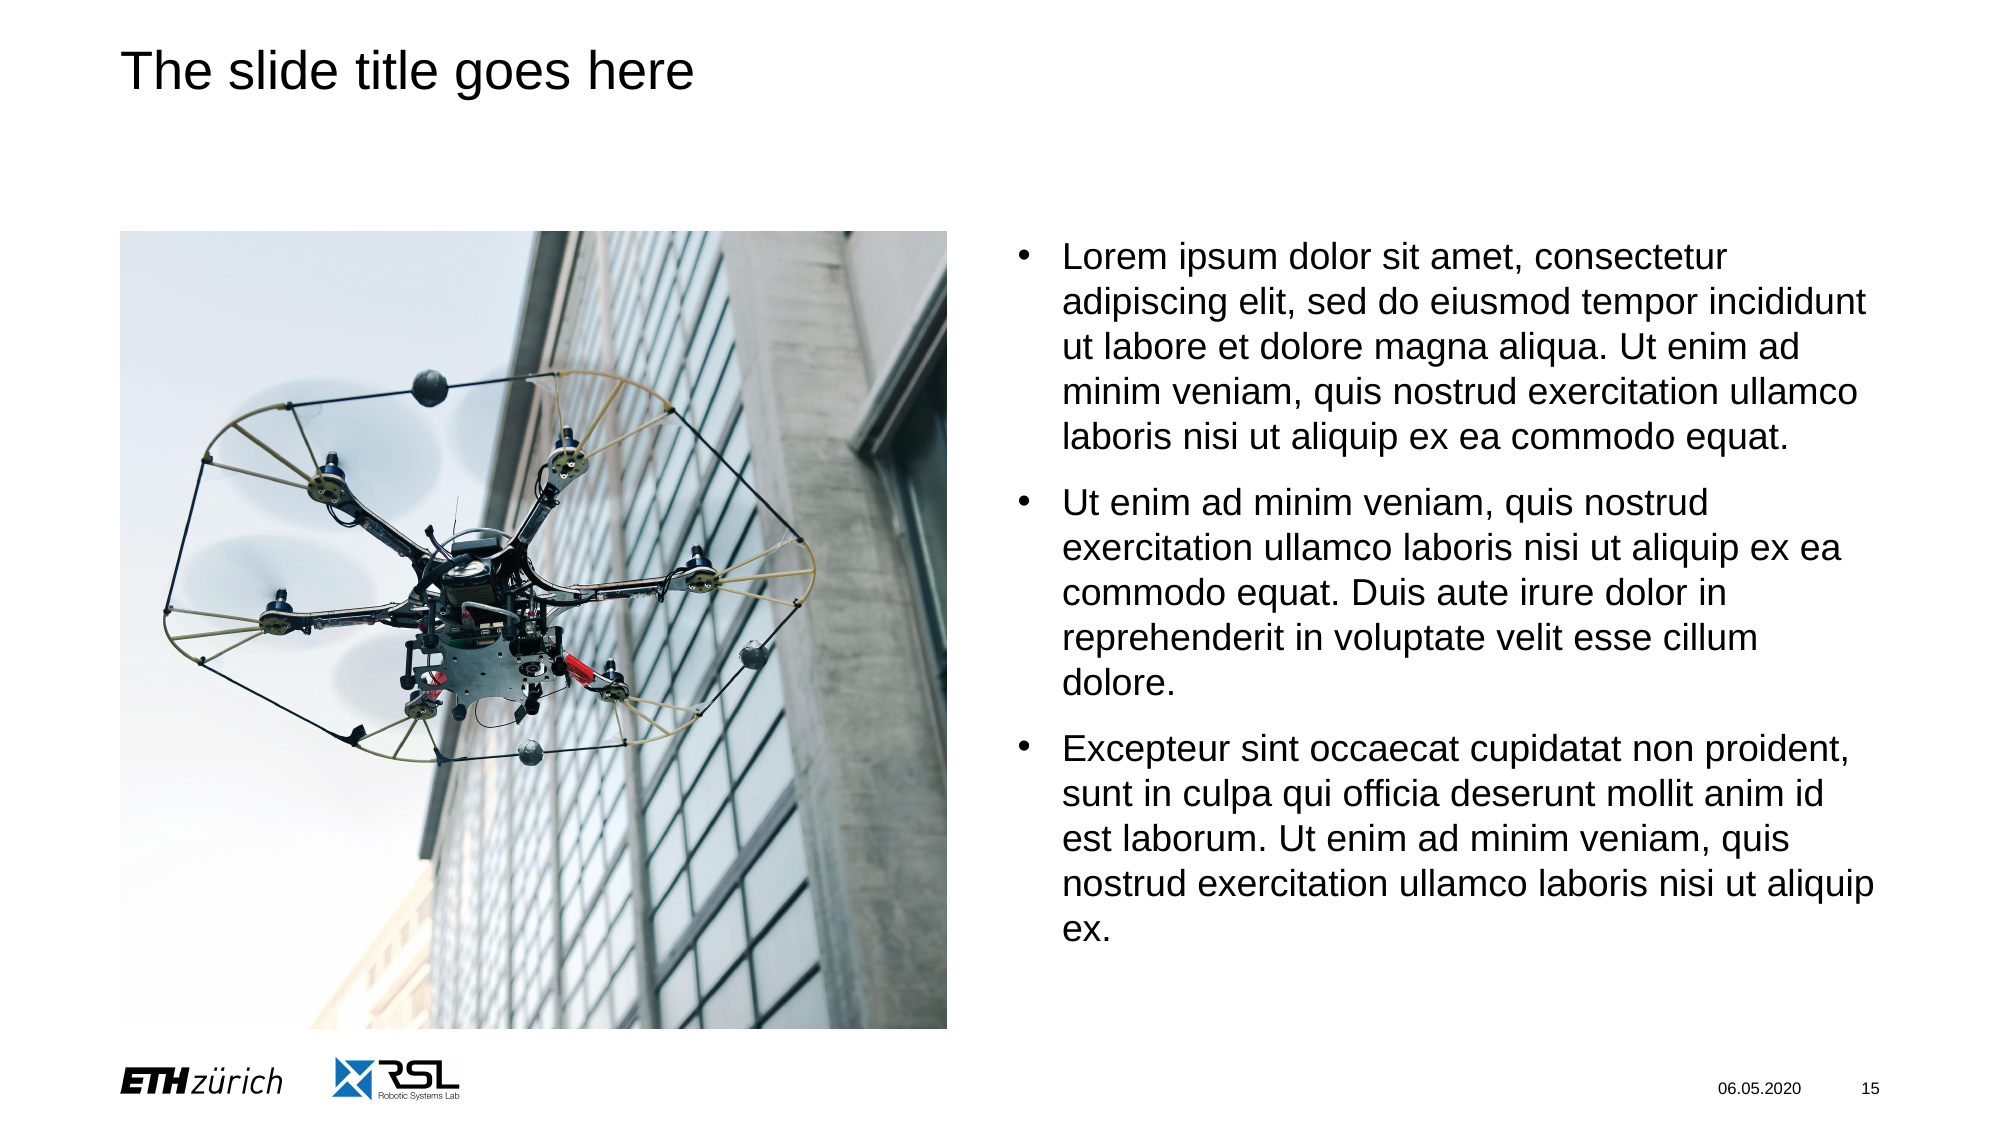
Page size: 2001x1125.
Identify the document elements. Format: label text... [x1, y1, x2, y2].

list Lorem ipsum dolor sit amet, consectetur adipiscing elit, sed do eiusmod tempor incididunt ut labore et dolore magna aliqua. Ut enim ad minim veniam, quis nostrud exercitation ullamco laboris nisi ut aliquip ex ea commodo equat. Ut enim ad minim veniam, quis nostrud exercitation ullamco laboris nisi ut aliquip ex ea commodo equat. Duis aute irure dolor in reprehenderit in voluptate velit esse cillum dolore. Excepteur sint occaecat cupidatat non proident, sunt in culpa qui officia deserunt mollit anim id est laborum. Ut enim ad minim veniam, quis nostrud exercitation ullamco laboris nisi ut aliquip ex. [1017, 231, 1880, 1029]
title The slide title goes here [120, 42, 1880, 191]
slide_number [1718, 1069, 1819, 1106]
picture [120, 1067, 282, 1094]
picture [119, 231, 947, 1030]
slide_number ‹#› [1827, 1069, 1880, 1106]
picture [327, 1052, 464, 1106]
